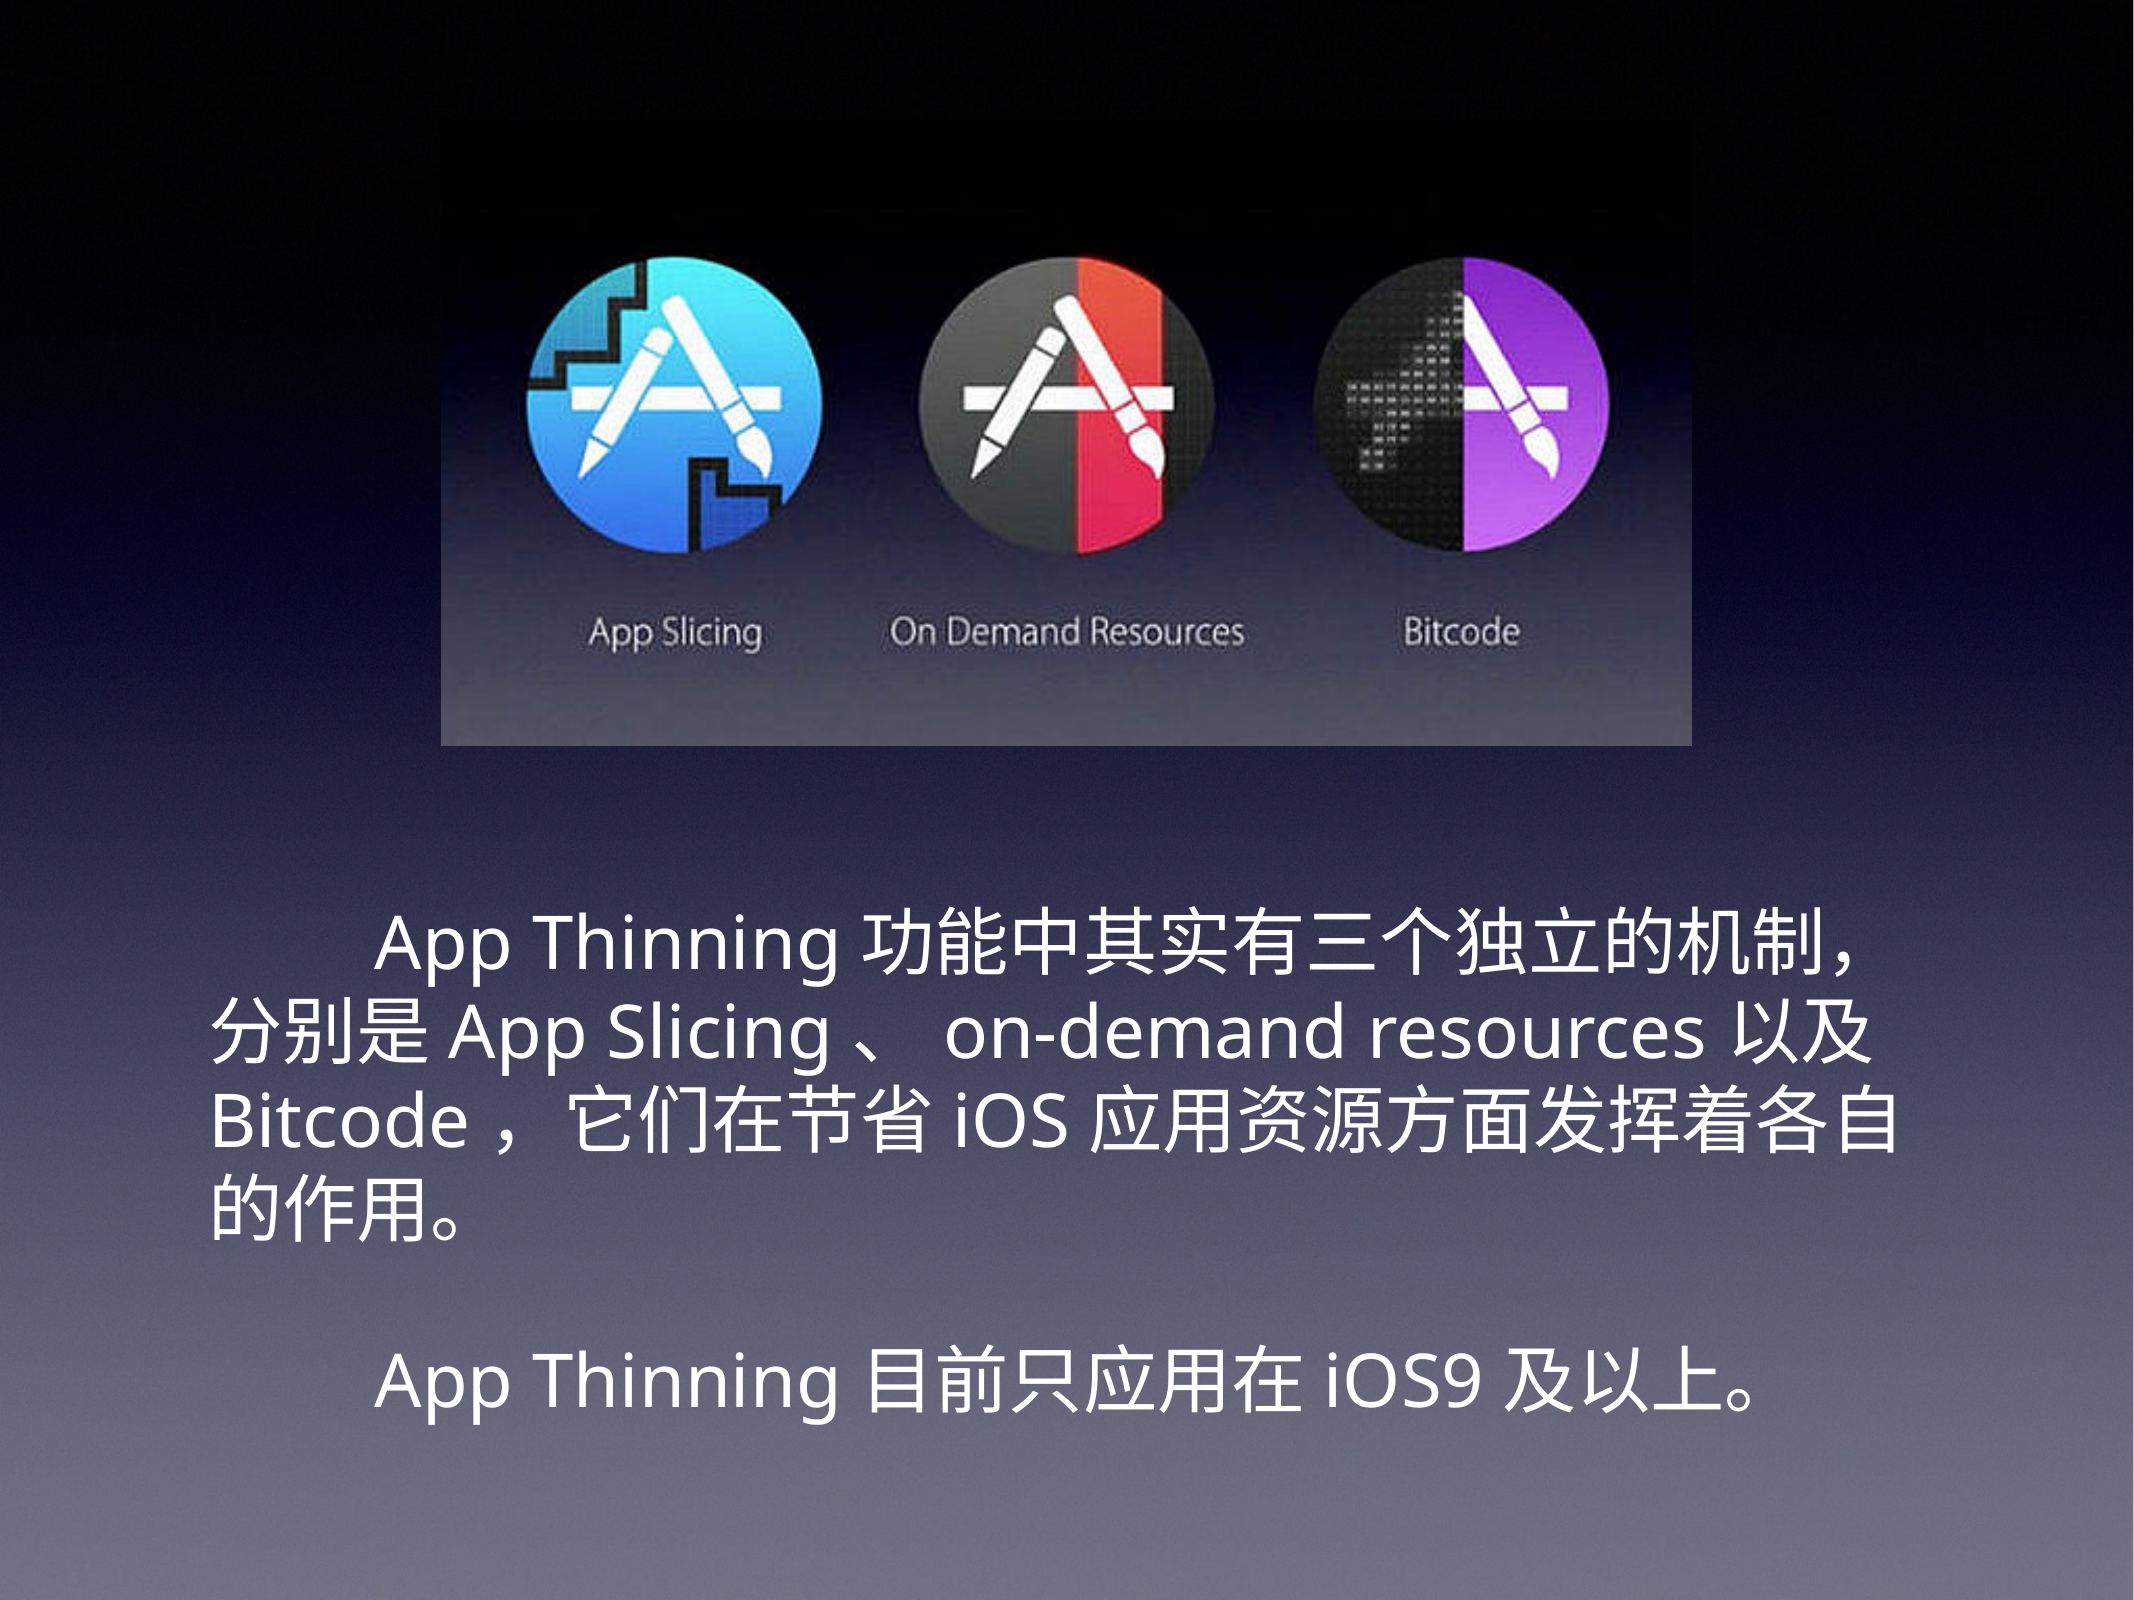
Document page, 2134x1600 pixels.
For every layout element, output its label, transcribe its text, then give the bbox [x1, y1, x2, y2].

title App Thinning功能中其实有三个独立的机制，分别是App Slicing、on-demand resources以及Bitcode，它们在节省iOS应用资源方面发挥着各自的作用。 App Thinning目前只应用在iOS9及以上。 [207, 886, 1926, 1430]
picture [0, 0, 2134, 1600]
